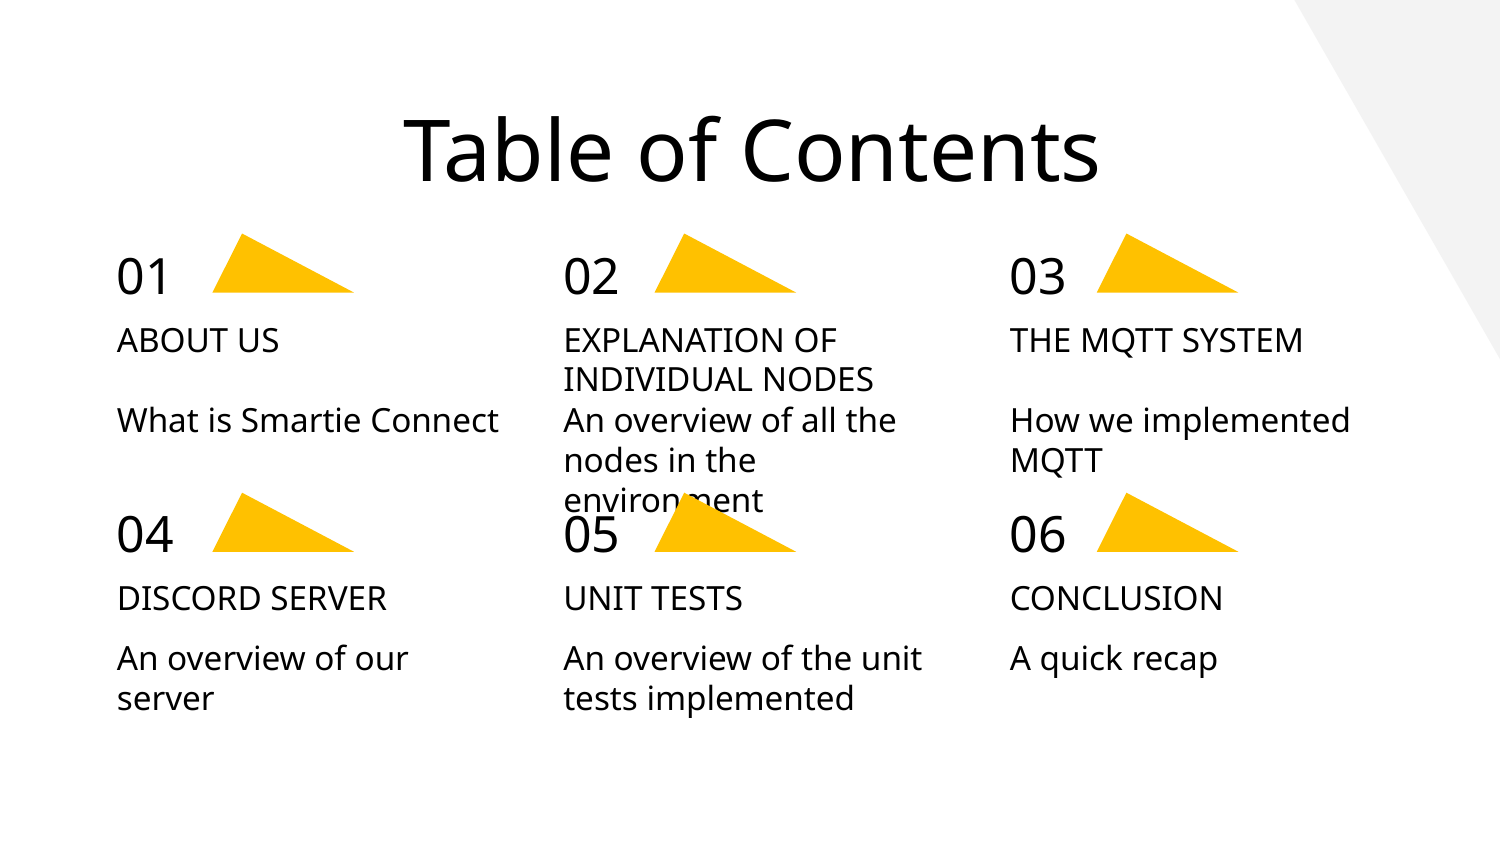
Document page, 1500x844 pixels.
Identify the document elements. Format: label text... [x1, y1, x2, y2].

subtitle An overview of our server [101, 622, 528, 682]
title 03 [994, 244, 1172, 304]
subtitle THE MQTT SYSTEM [994, 303, 1349, 363]
text_box [678, 233, 705, 244]
title 05 [548, 503, 726, 563]
subtitle An overview of all the nodes in the environment [548, 384, 974, 444]
text_box [1121, 233, 1147, 244]
text_box [279, 252, 354, 293]
subtitle An overview of the unit tests implemented [548, 622, 974, 682]
subtitle How we implemented MQTT [994, 384, 1421, 444]
title Table of Contents [88, 80, 1418, 175]
subtitle CONCLUSION [994, 562, 1349, 622]
text_box [1096, 492, 1239, 552]
text_box [654, 492, 797, 552]
title 06 [994, 503, 1172, 563]
subtitle EXPLANATION OF INDIVIDUAL NODES [548, 303, 903, 363]
text_box [1172, 257, 1239, 293]
title 04 [101, 503, 279, 563]
text_box [212, 492, 354, 552]
subtitle A quick recap [994, 622, 1421, 682]
title 02 [548, 244, 726, 304]
subtitle What is Smartie Connect [101, 384, 528, 444]
subtitle DISCORD SERVER [101, 562, 453, 622]
subtitle UNIT TESTS [548, 562, 903, 622]
subtitle ABOUT US [101, 304, 457, 364]
text_box [726, 255, 797, 293]
text_box [236, 233, 262, 244]
title 01 [101, 244, 279, 304]
